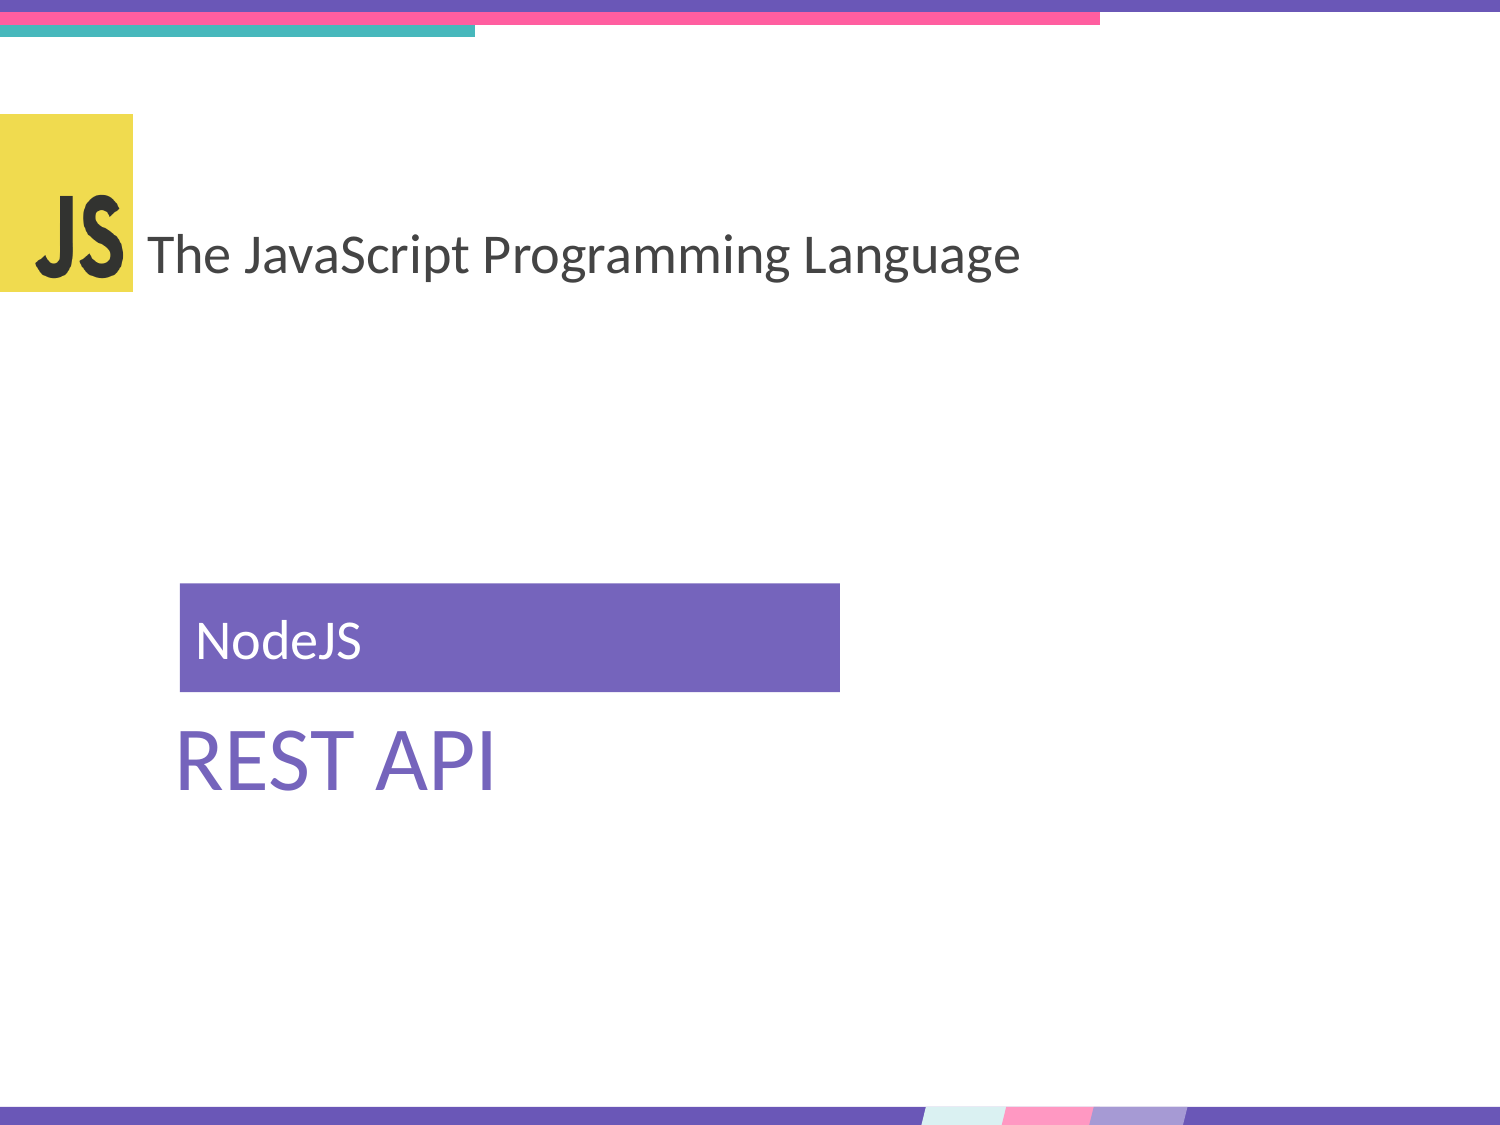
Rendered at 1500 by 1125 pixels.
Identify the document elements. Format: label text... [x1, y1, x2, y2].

text_box REST API [160, 691, 1388, 817]
text_box The JavaScript Programming Language [137, 210, 1170, 293]
title NodeJS [180, 535, 1260, 691]
picture [0, 114, 134, 292]
